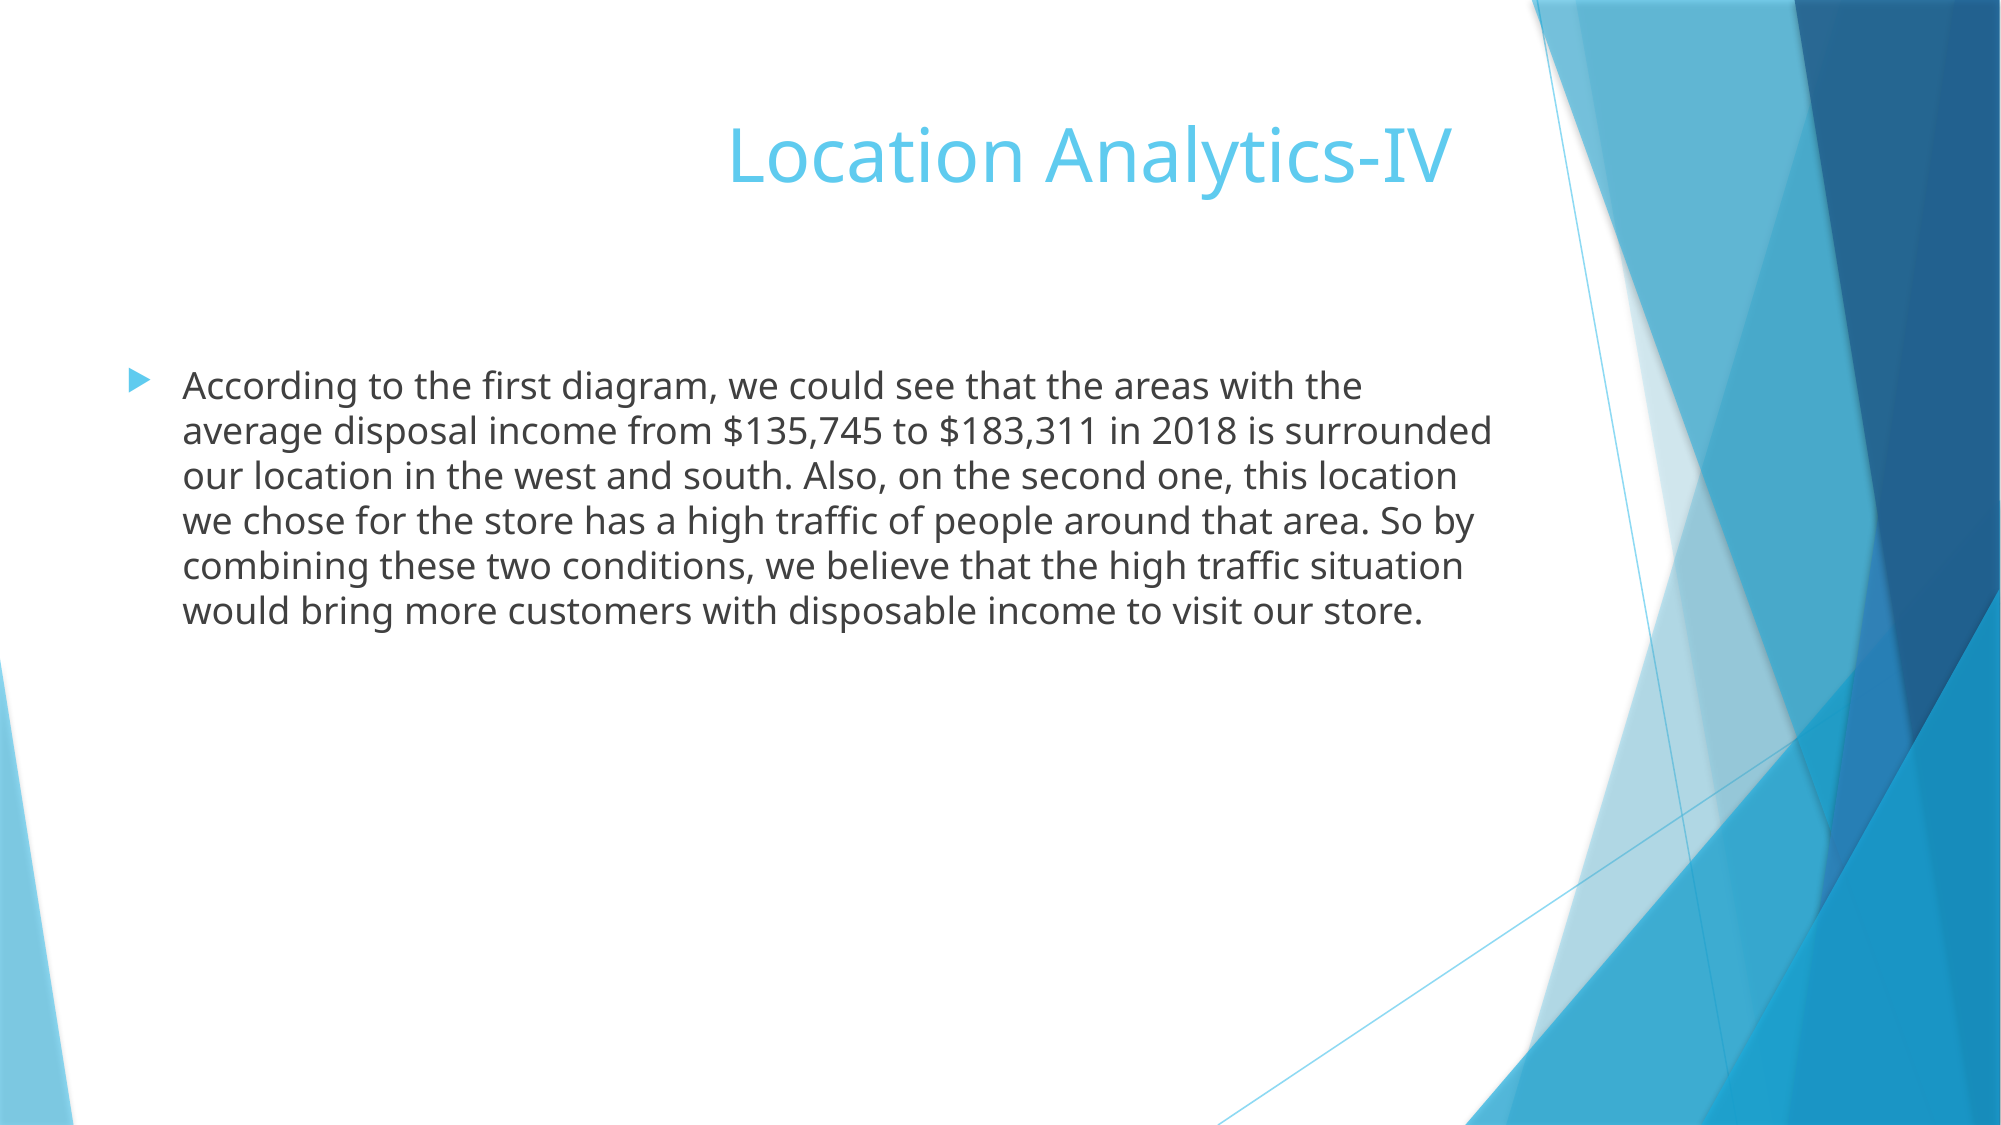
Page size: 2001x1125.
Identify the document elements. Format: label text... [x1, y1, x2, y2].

title Location Analytics-IV [111, 99, 1522, 317]
list According to the first diagram, we could see that the areas with the average disposal income from $135,745 to $183,311 in 2018 is surrounded our location in the west and south. Also, on the second one, this location we chose for the store has a high traffic of people around that area. So by combining these two conditions, we believe that the high traffic situation would bring more customers with disposable income to visit our store. [111, 354, 1522, 992]
